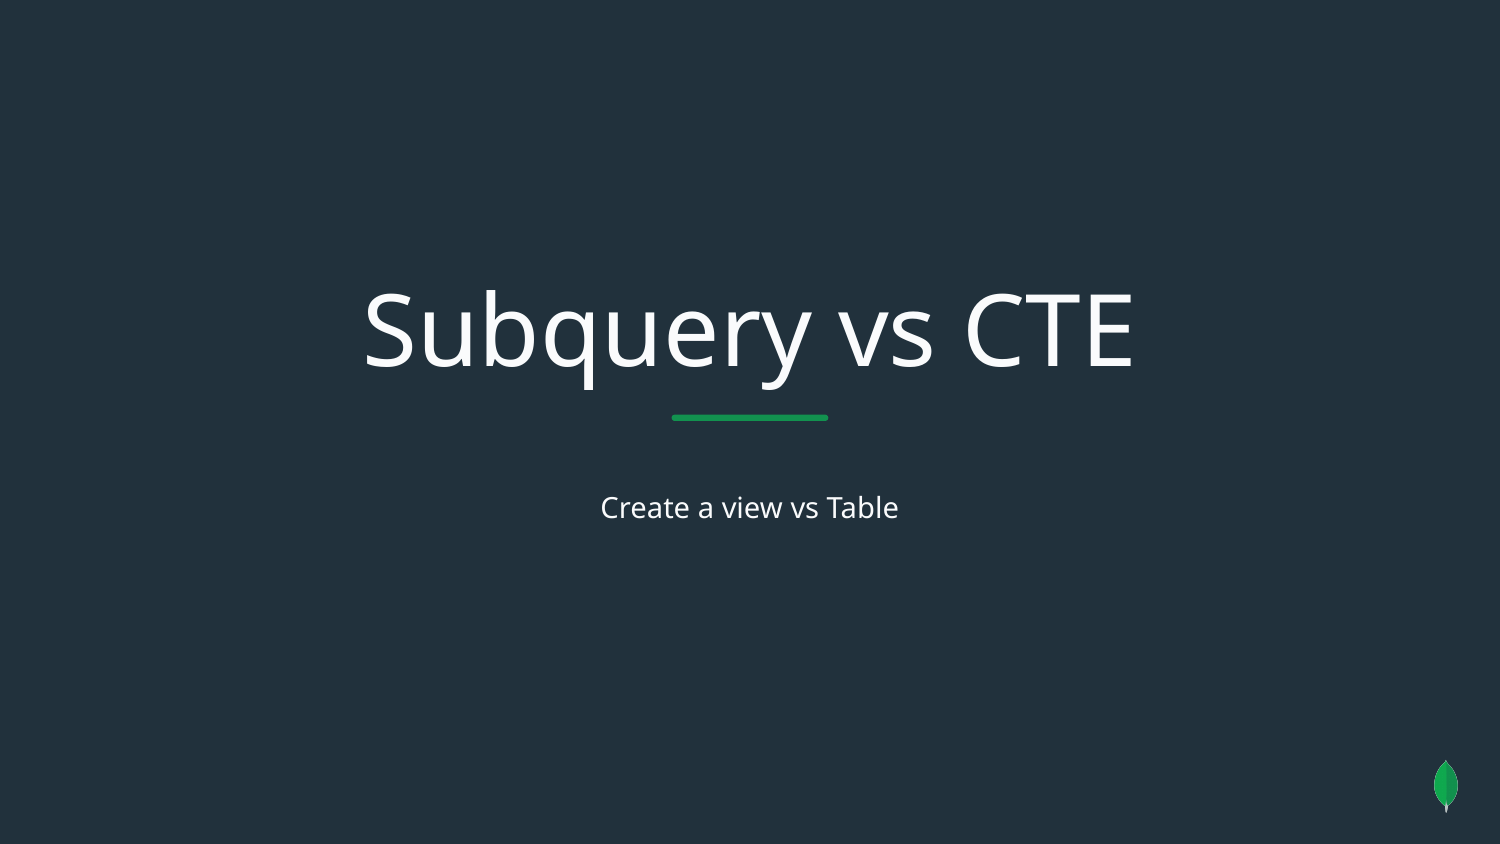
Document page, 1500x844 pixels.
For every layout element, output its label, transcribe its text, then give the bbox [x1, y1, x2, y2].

text_box Subquery vs CTE [91, 267, 1409, 385]
text_box Create a view vs Table [260, 481, 1240, 529]
picture [1433, 759, 1459, 813]
